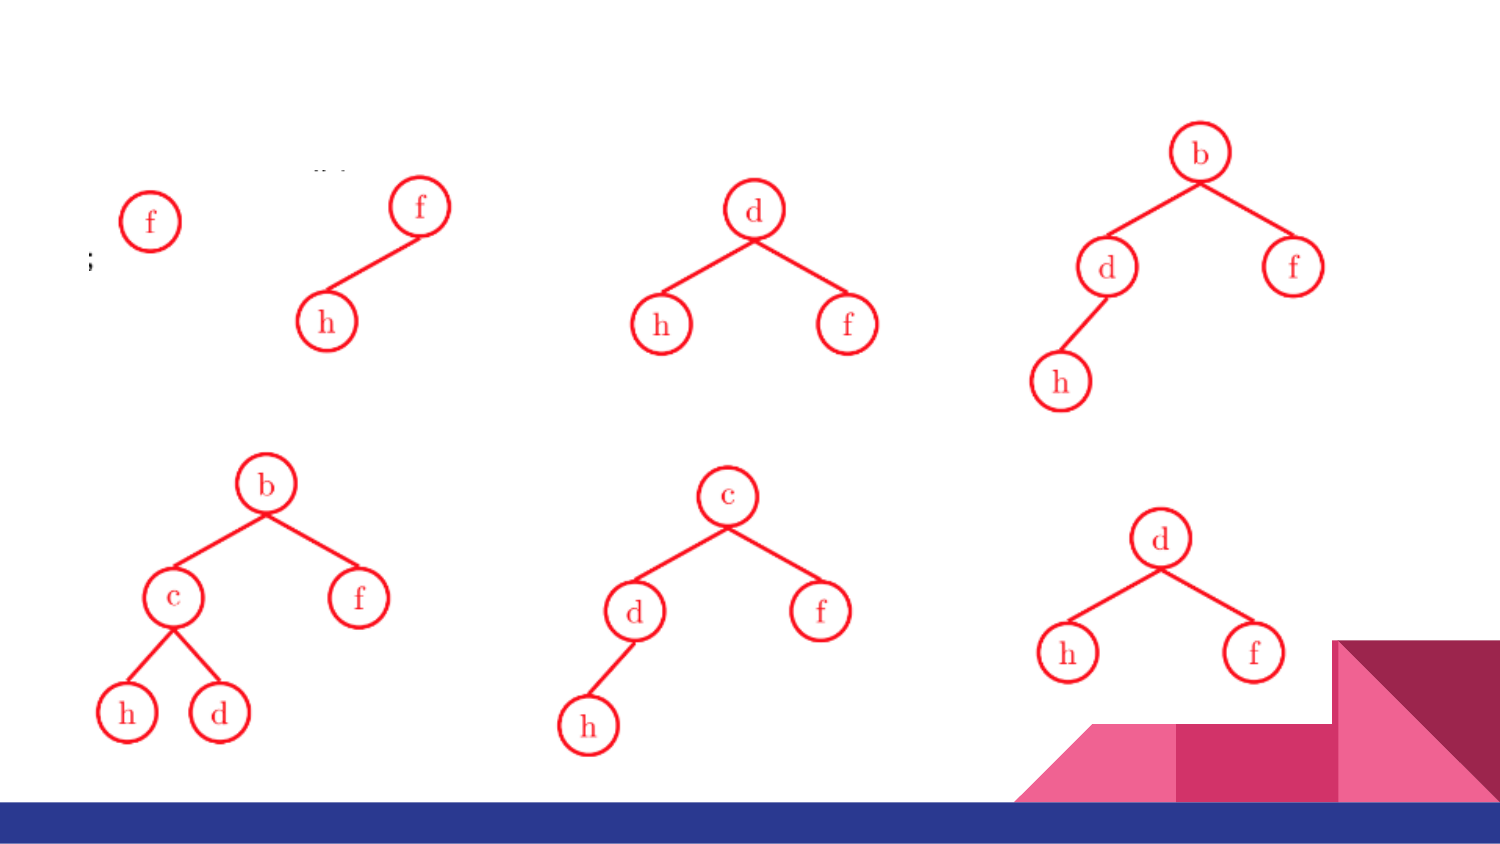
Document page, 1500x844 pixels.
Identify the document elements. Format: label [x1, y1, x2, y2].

picture [89, 170, 212, 272]
picture [565, 164, 935, 375]
picture [975, 114, 1367, 425]
text_box [1081, 731, 1176, 735]
picture [50, 448, 935, 768]
picture [1009, 491, 1332, 724]
picture [267, 170, 525, 369]
